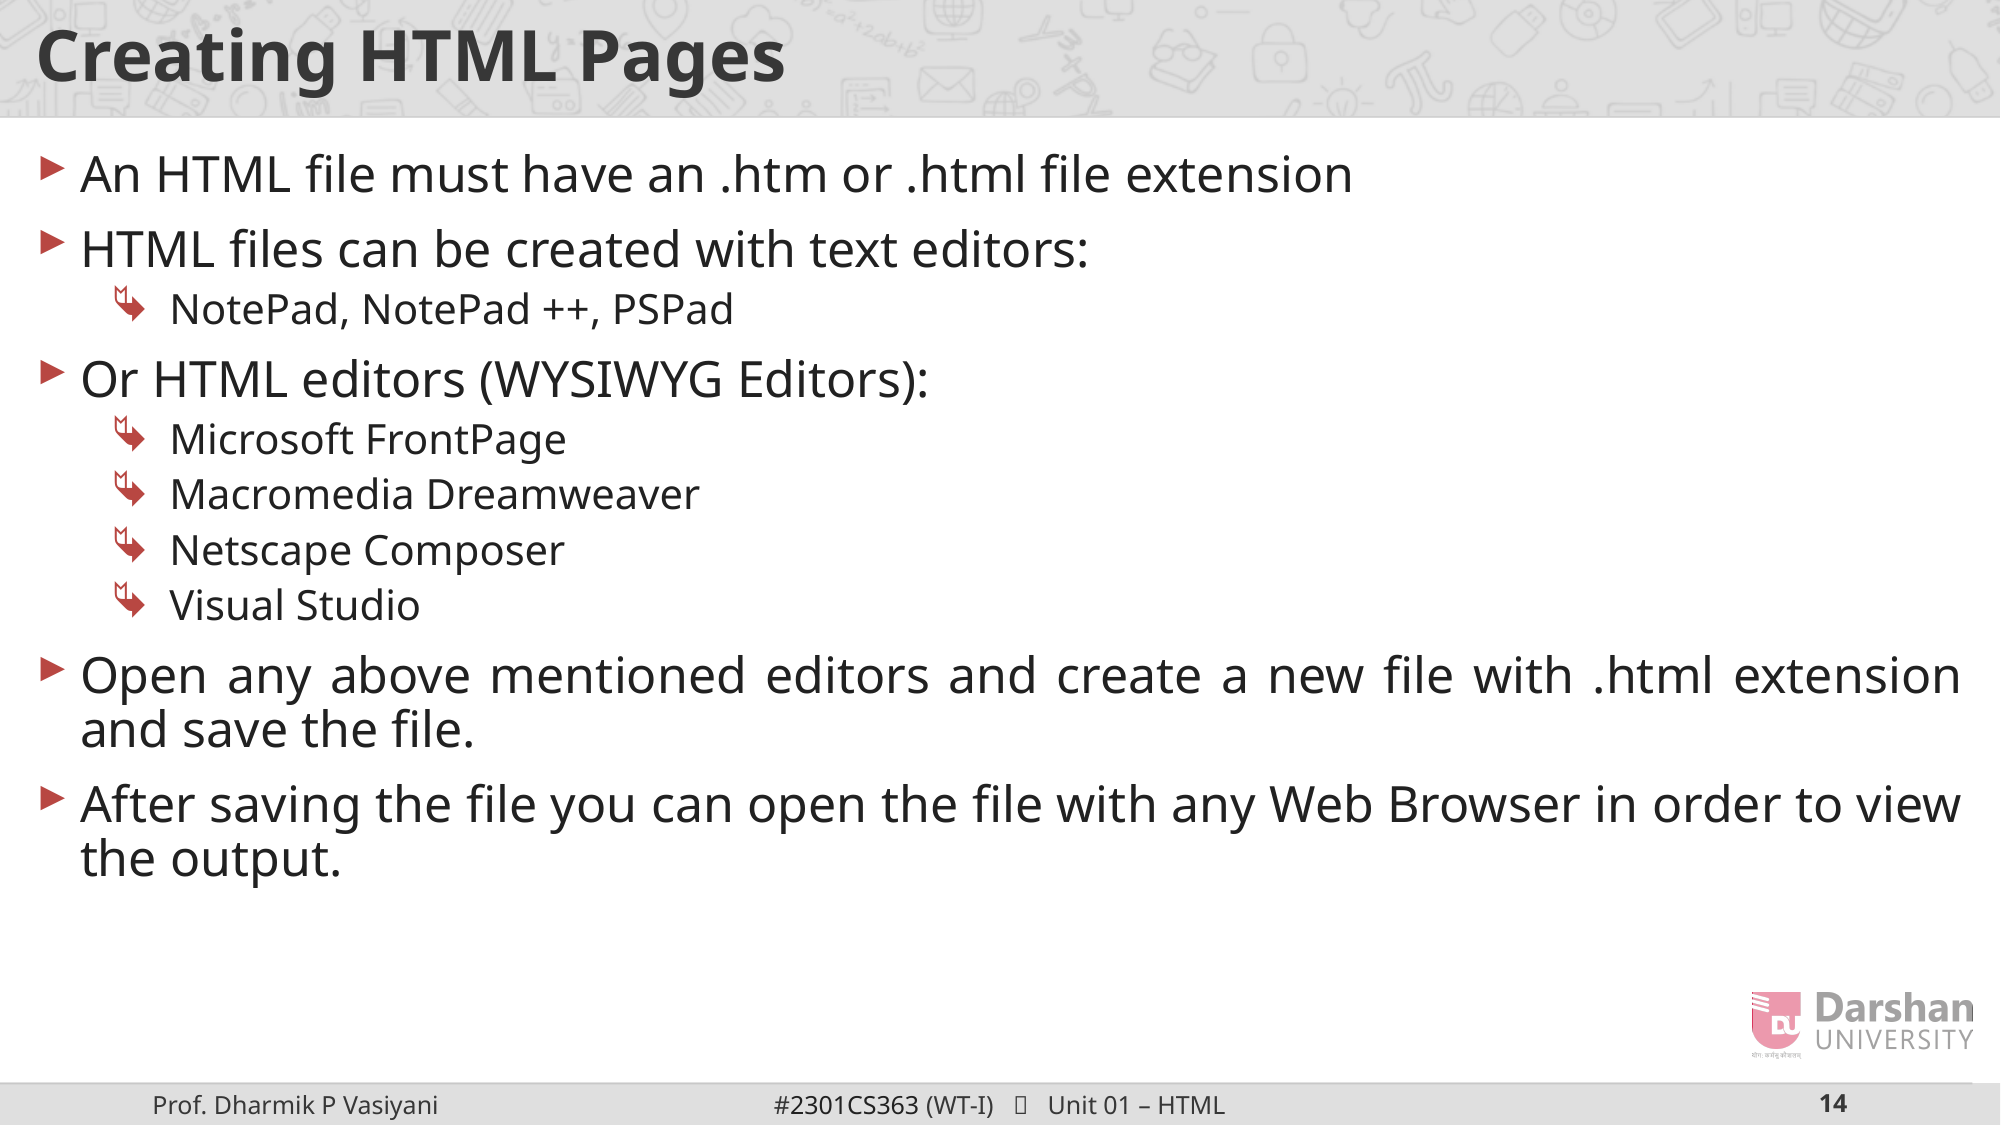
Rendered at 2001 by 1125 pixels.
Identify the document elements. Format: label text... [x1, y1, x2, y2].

list An HTML file must have an .htm or .html file extension HTML files can be created with text editors: NotePad, NotePad ++, PSPad Or HTML editors (WYSIWYG Editors): Microsoft FrontPage Macromedia Dreamweaver Netscape Composer Visual Studio Open any above mentioned editors and create a new file with .html extension and save the file. After saving the file you can open the file with any Web Browser in order to view the output. [21, 141, 1979, 1059]
title Creating HTML Pages [0, 0, 2000, 117]
